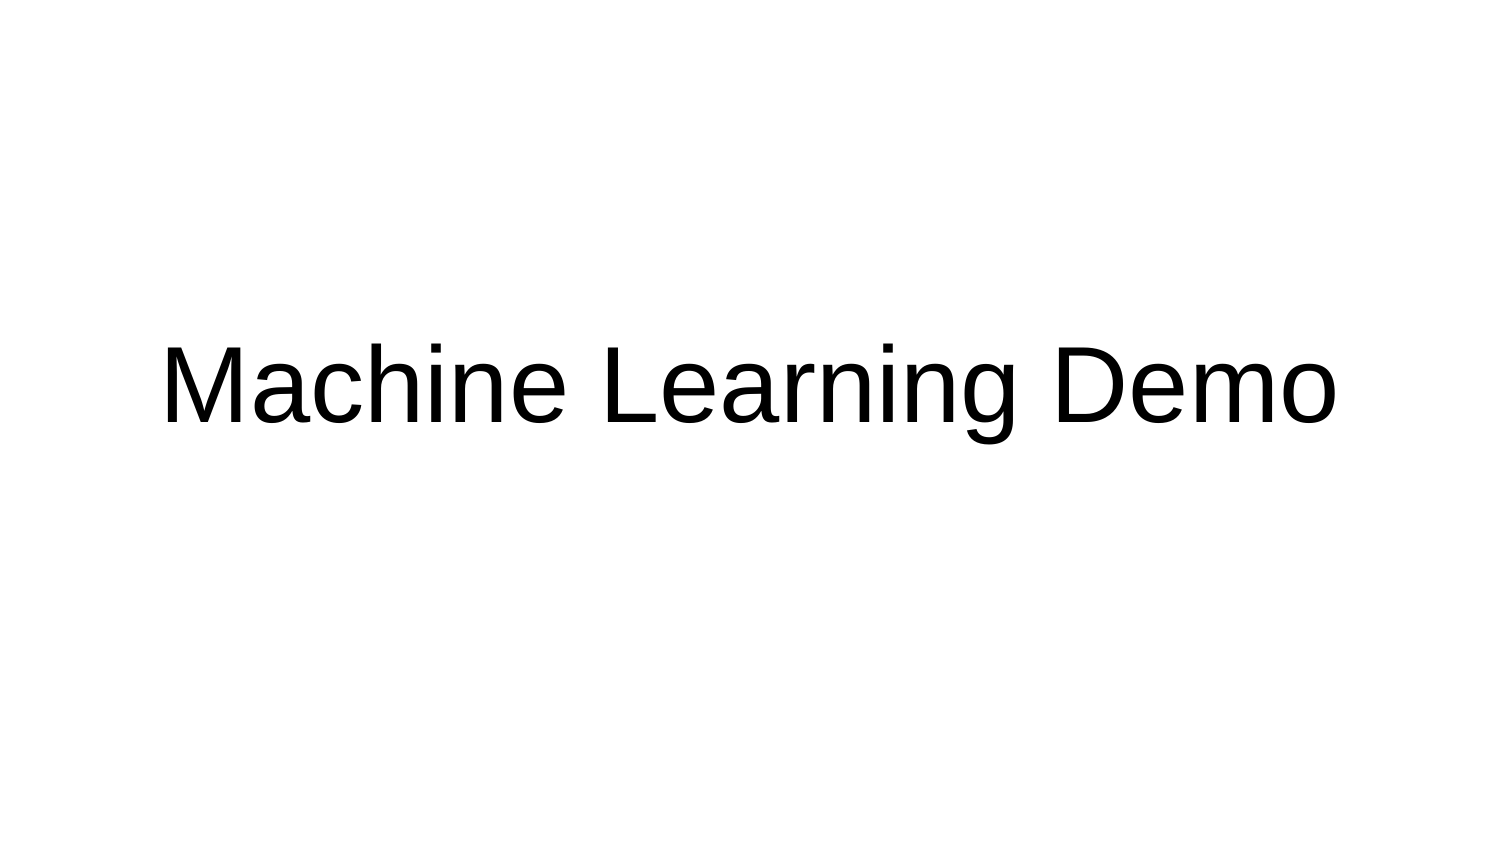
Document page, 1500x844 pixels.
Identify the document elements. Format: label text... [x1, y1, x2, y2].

title Machine Learning Demo [51, 122, 1449, 459]
